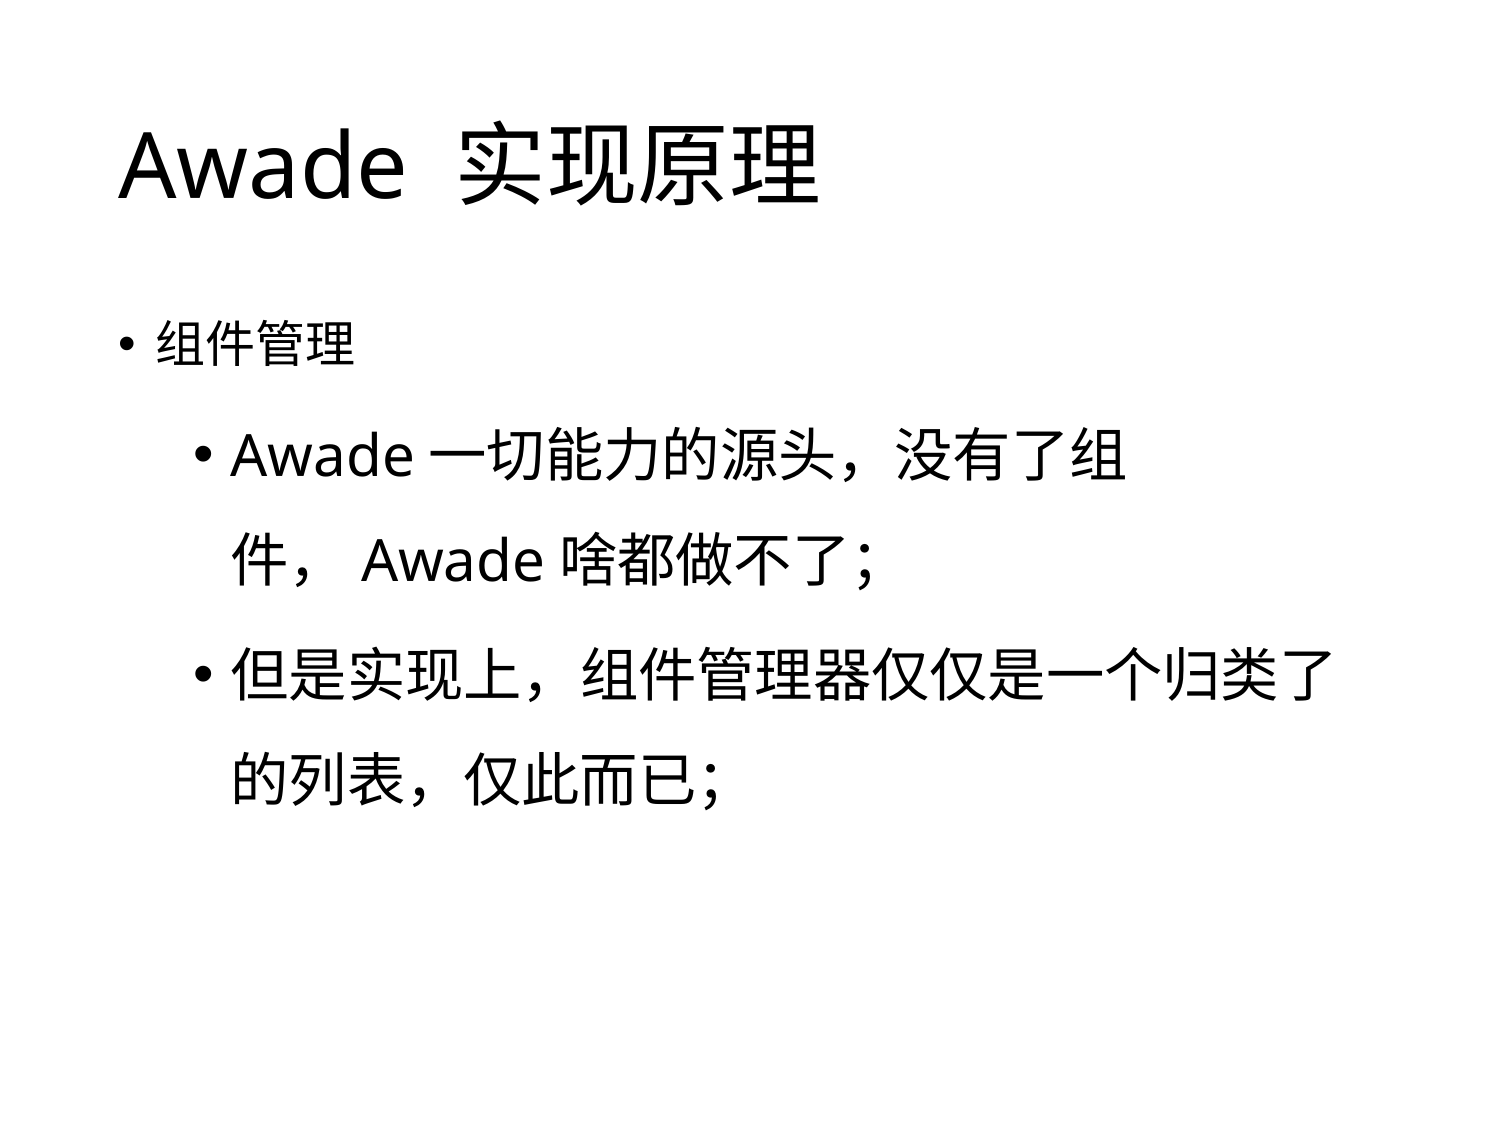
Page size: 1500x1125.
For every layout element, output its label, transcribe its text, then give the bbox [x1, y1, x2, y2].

list 组件管理 Awade一切能力的源头，没有了组件，Awade啥都做不了； 但是实现上，组件管理器仅仅是一个归类了的列表，仅此而已； [103, 299, 1397, 880]
title Awade 实现原理 [103, 59, 1397, 278]
